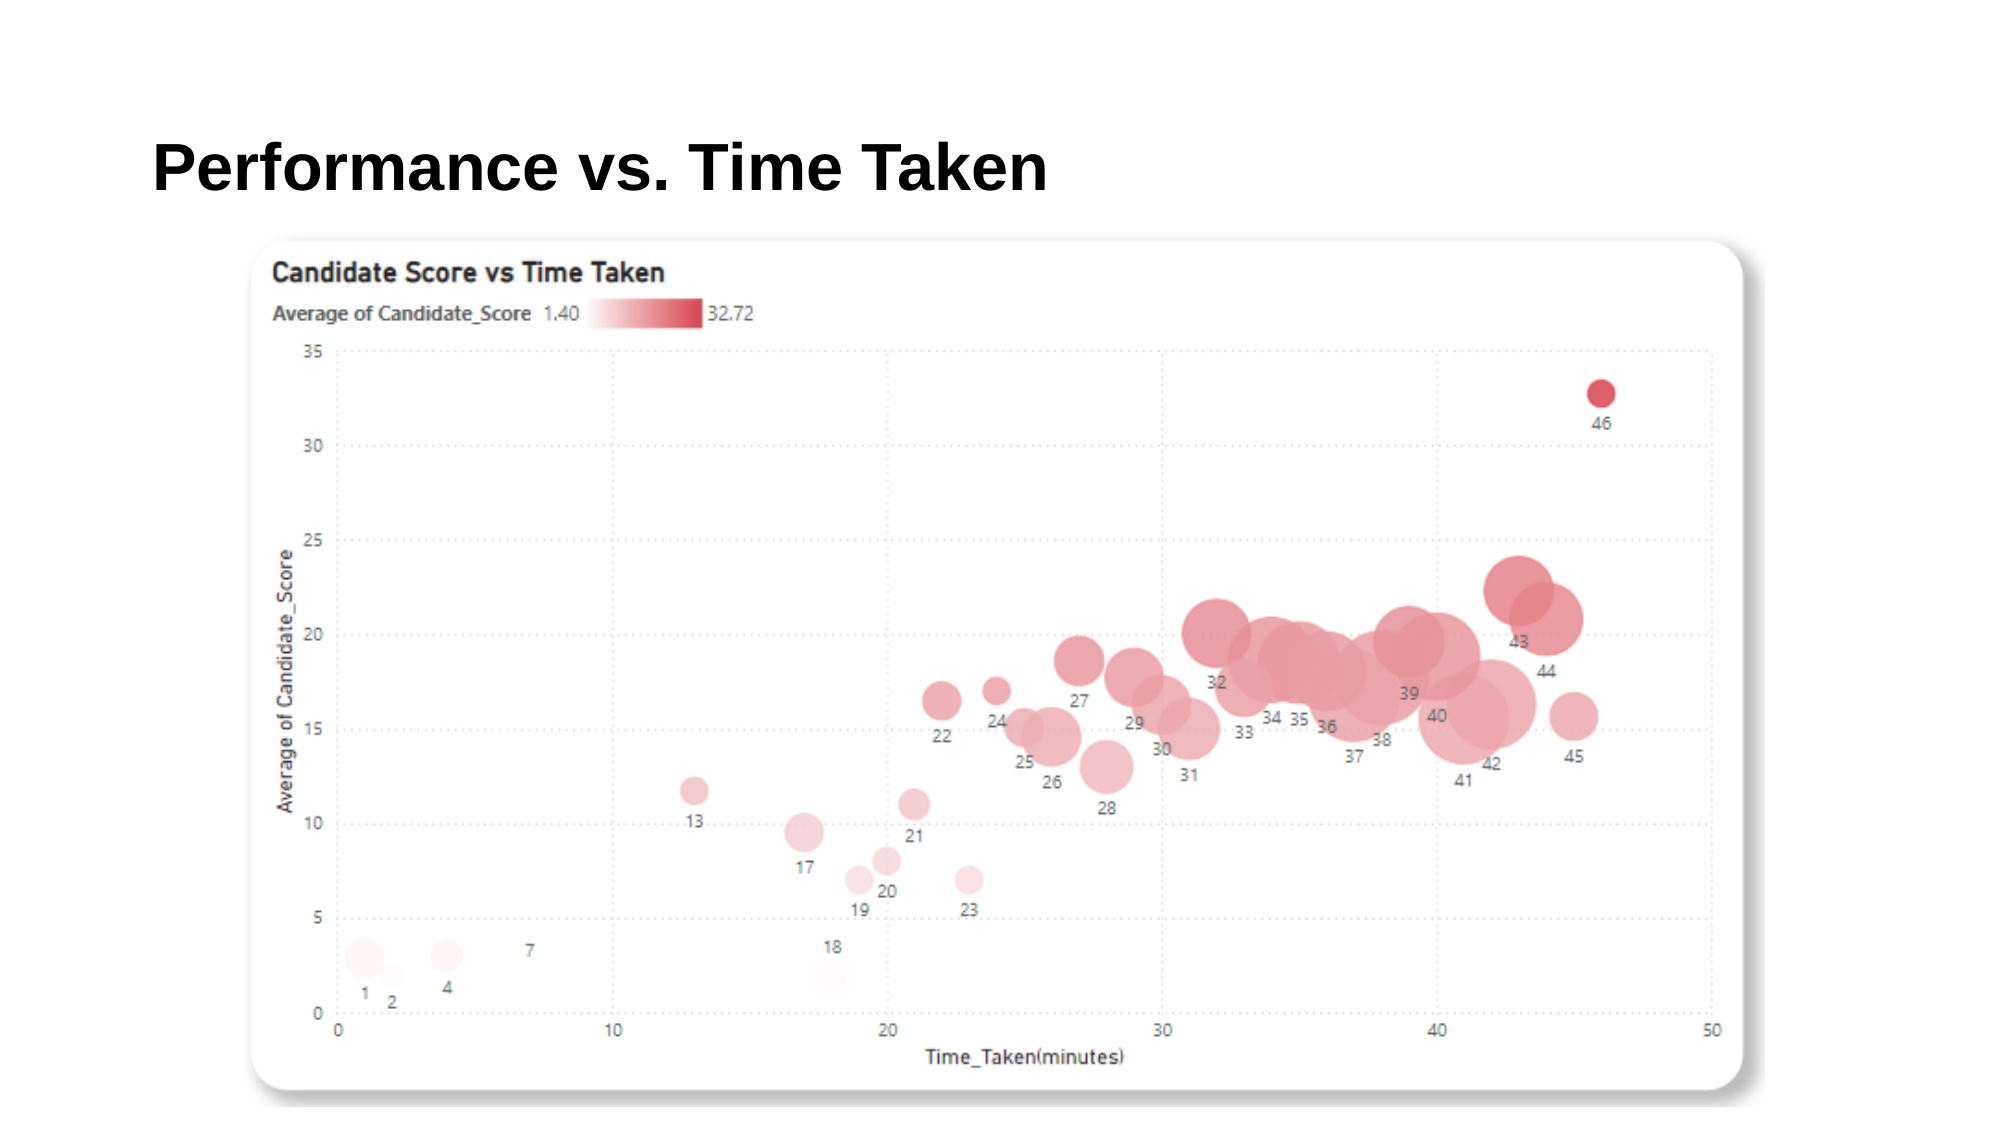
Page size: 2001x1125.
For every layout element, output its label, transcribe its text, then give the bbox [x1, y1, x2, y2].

title Performance vs. Time Taken [137, 59, 1863, 278]
picture [235, 222, 1765, 1107]
